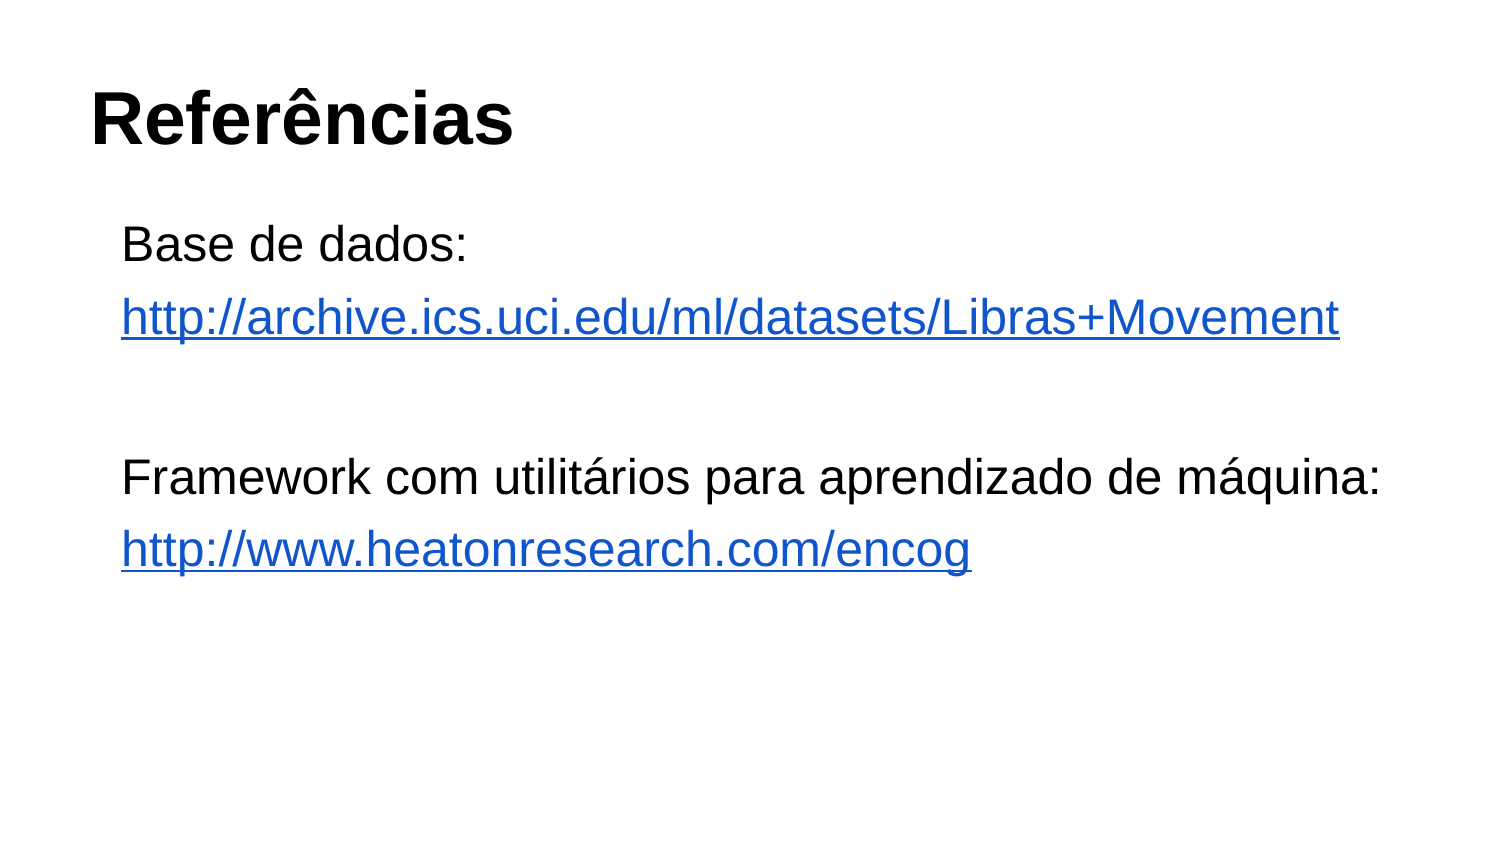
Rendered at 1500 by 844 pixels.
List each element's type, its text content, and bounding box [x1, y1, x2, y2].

list Base de dados: http://archive.ics.uci.edu/ml/datasets/Libras+Movement Framework com utilitários para aprendizado de máquina: http://www.heatonresearch.com/encog [75, 196, 1425, 808]
title Referências [75, 33, 1425, 175]
